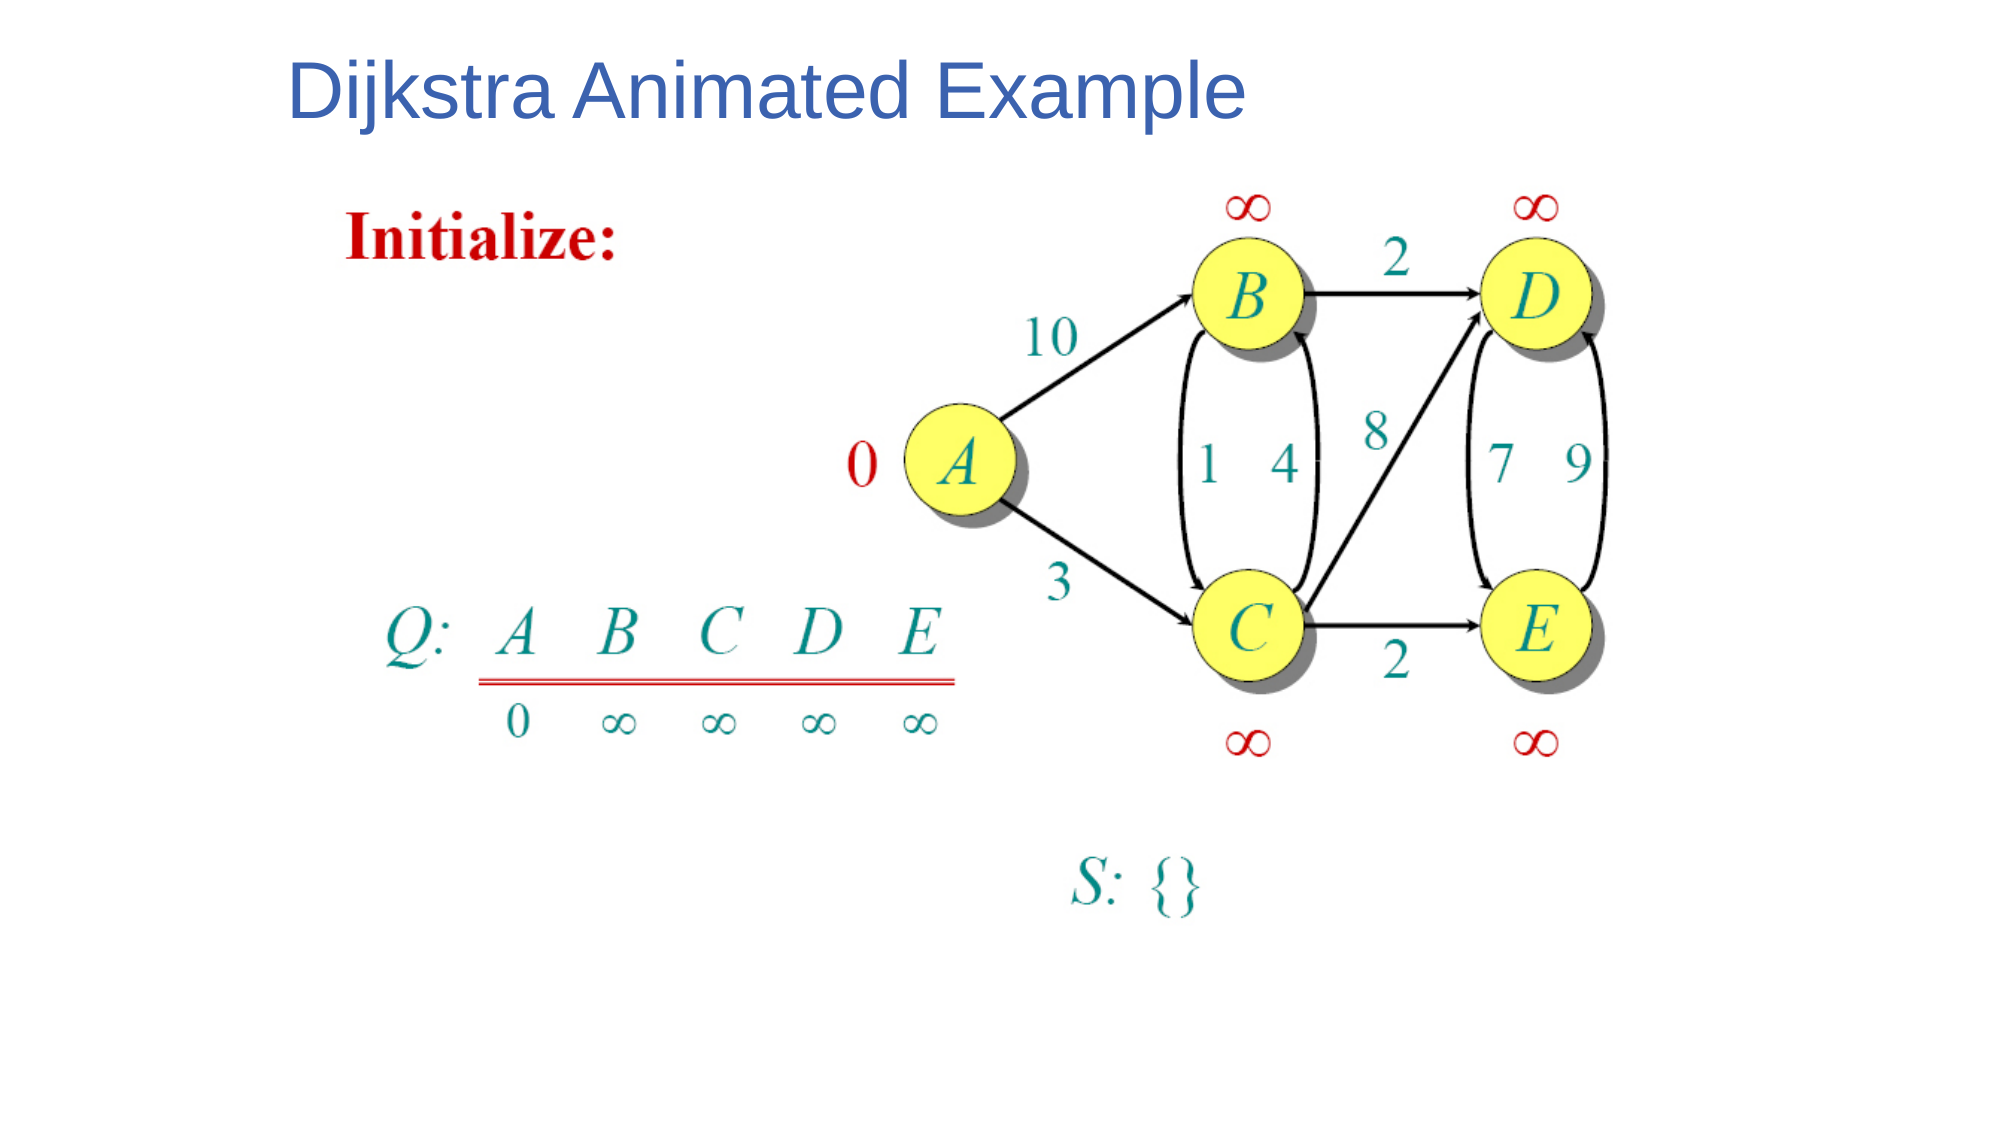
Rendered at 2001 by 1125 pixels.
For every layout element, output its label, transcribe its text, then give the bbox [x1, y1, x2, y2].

picture [324, 174, 1675, 945]
title Dijkstra Animated Example [286, 45, 1714, 180]
